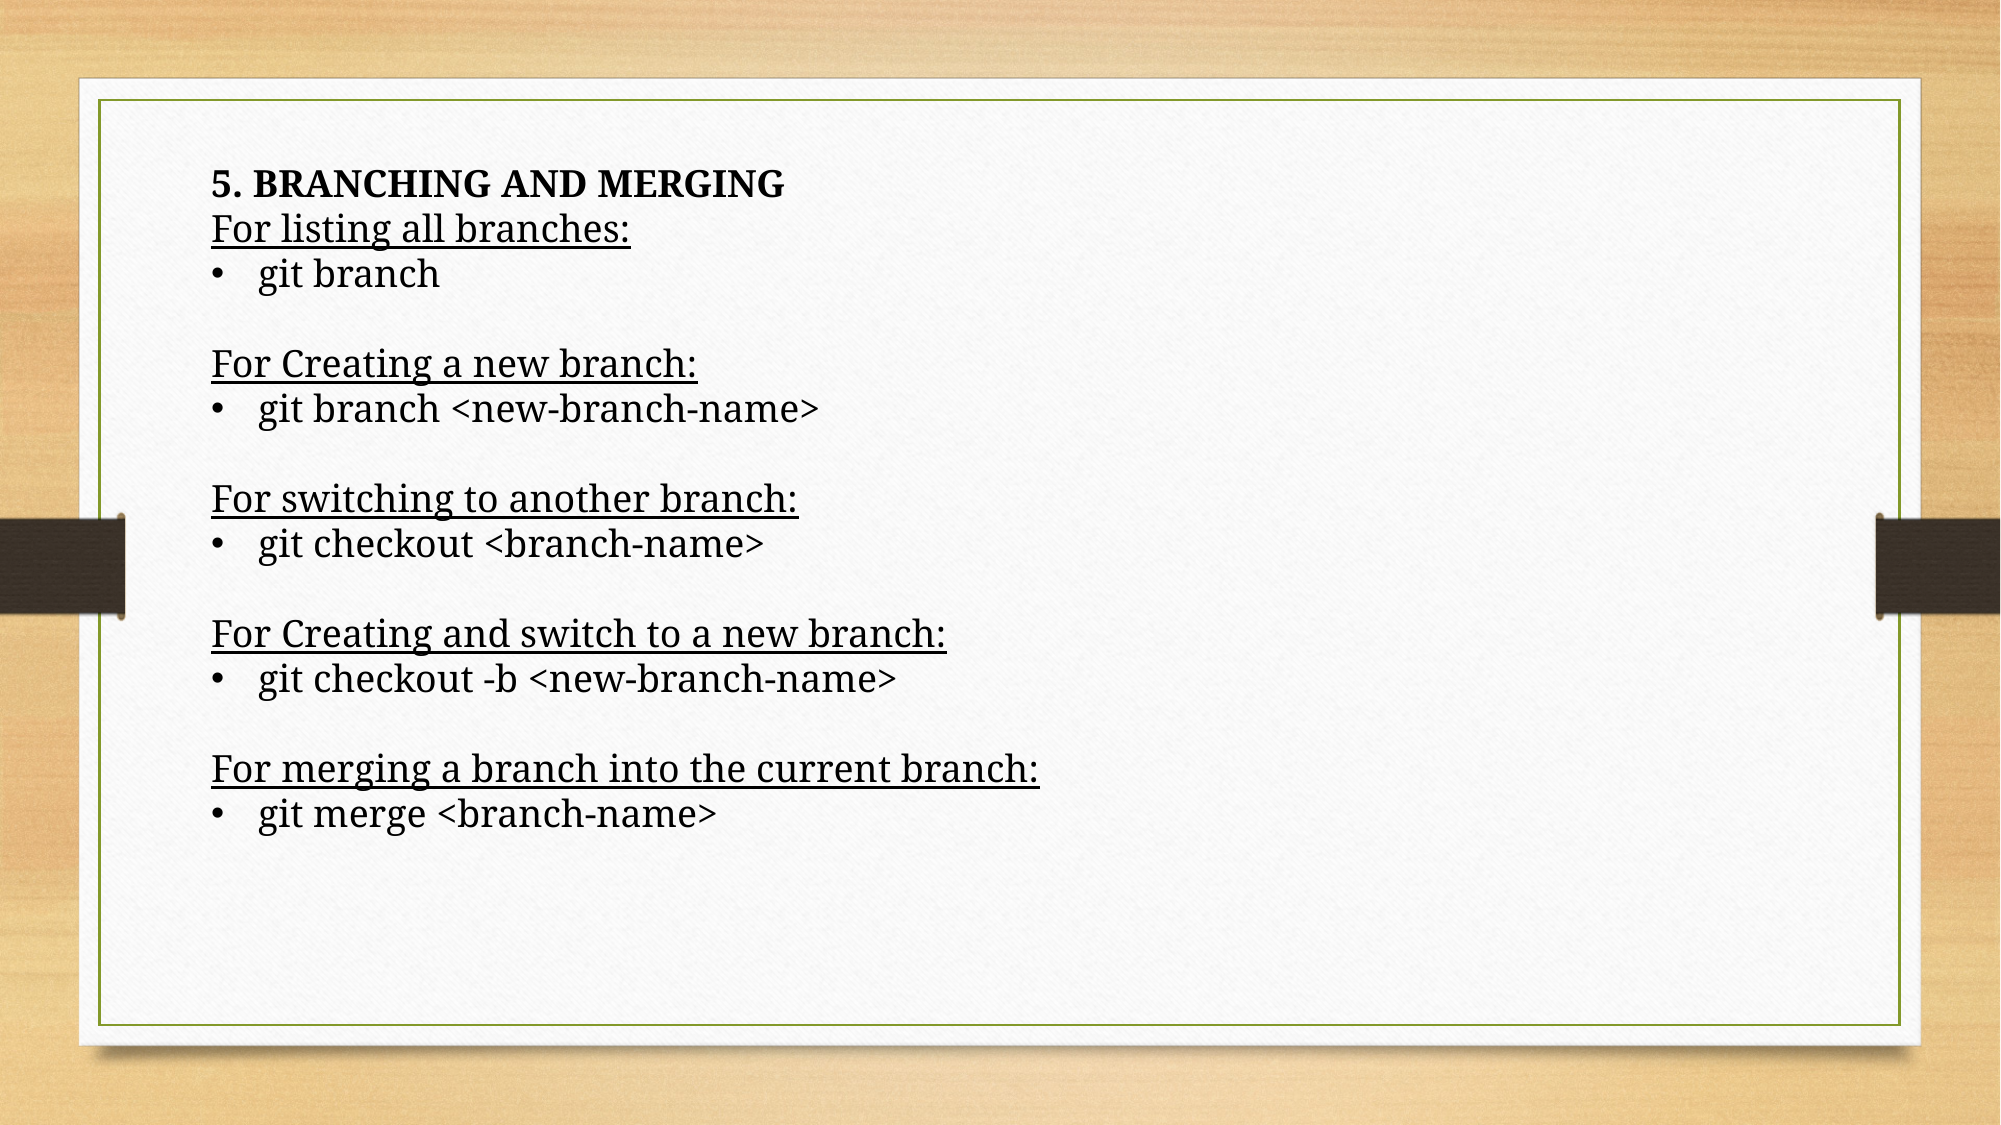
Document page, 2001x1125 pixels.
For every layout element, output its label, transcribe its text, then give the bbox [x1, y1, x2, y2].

text_box 5. BRANCHING AND MERGING For listing all branches: git branch For Creating a new branch: git branch <new-branch-name> For switching to another branch: git checkout <branch-name> For Creating and switch to a new branch: git checkout -b <new-branch-name> For merging a branch into the current branch: git merge <branch-name> [196, 152, 1412, 1068]
picture [0, 0, 2001, 1125]
